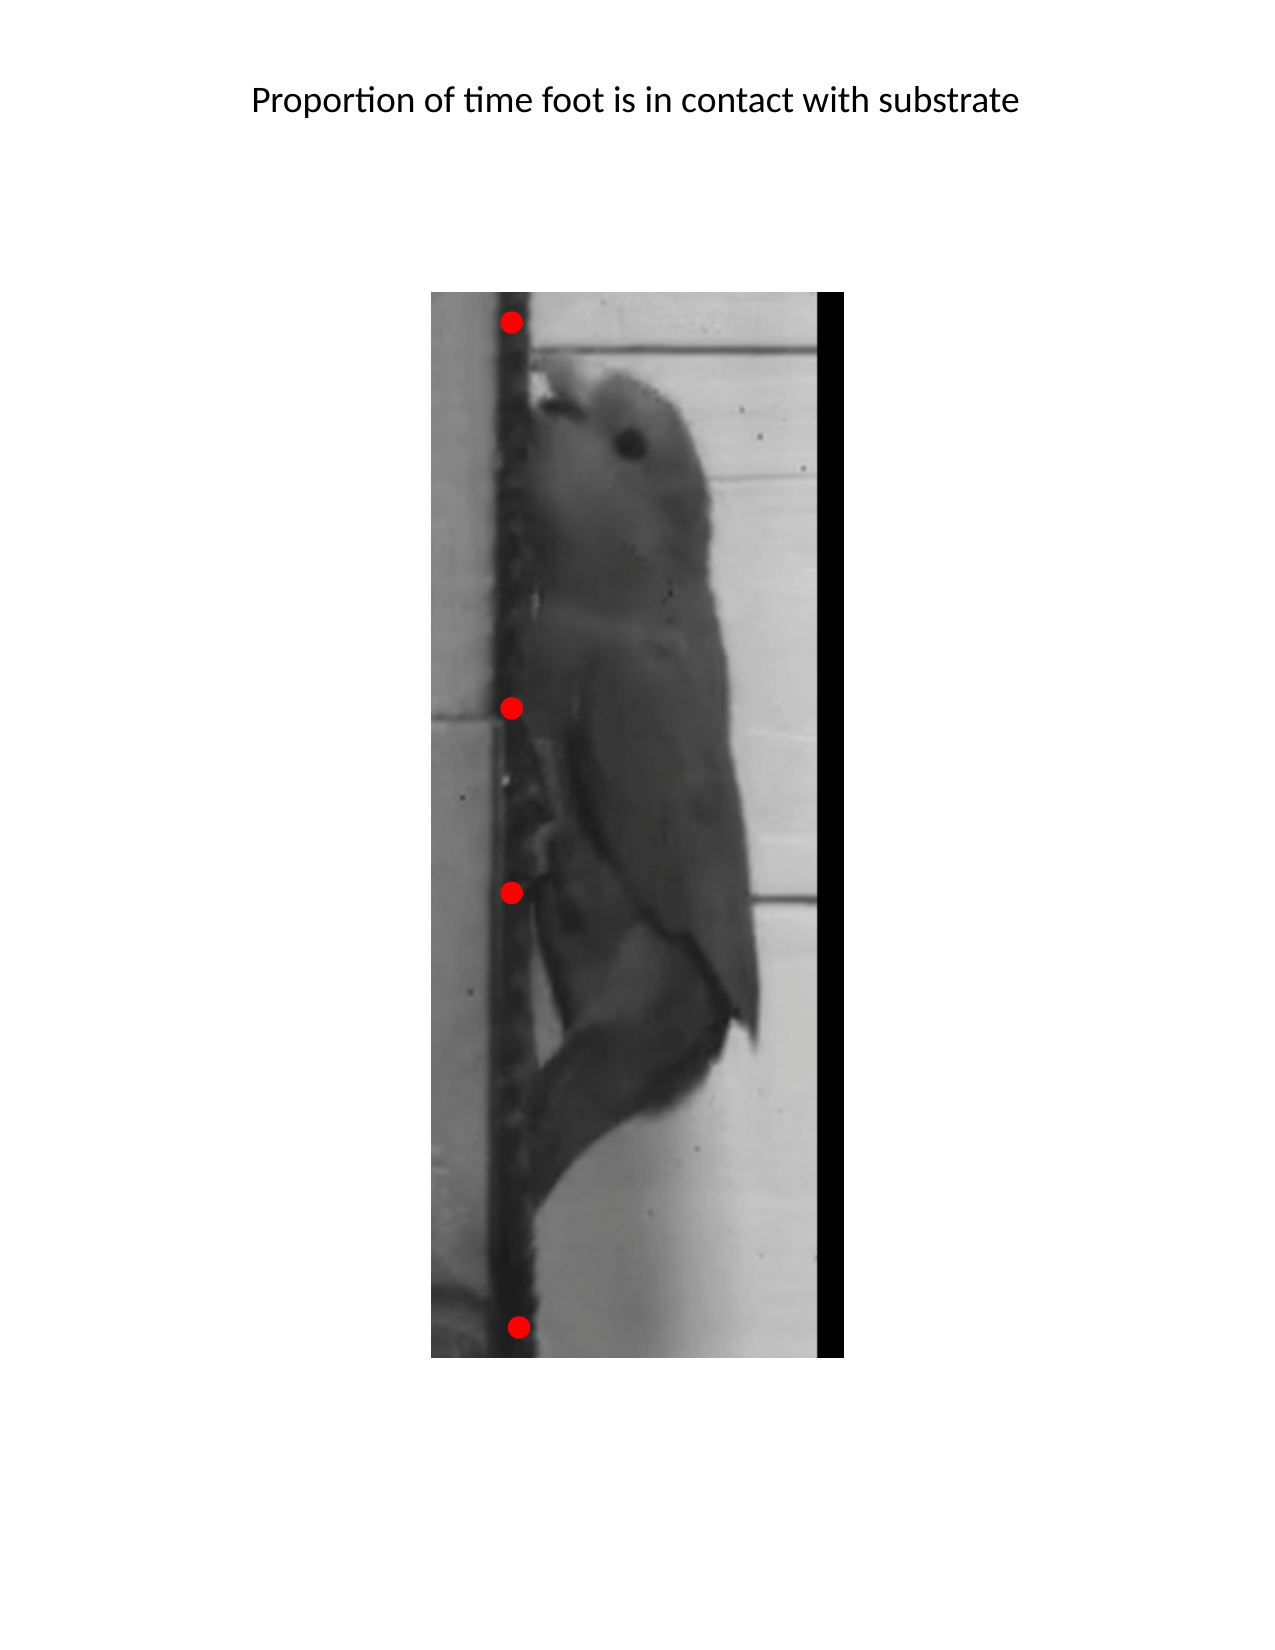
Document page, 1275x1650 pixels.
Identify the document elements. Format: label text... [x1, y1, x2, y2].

picture [431, 292, 844, 1358]
text_box Proportion of time foot is in contact with substrate [236, 67, 1127, 128]
